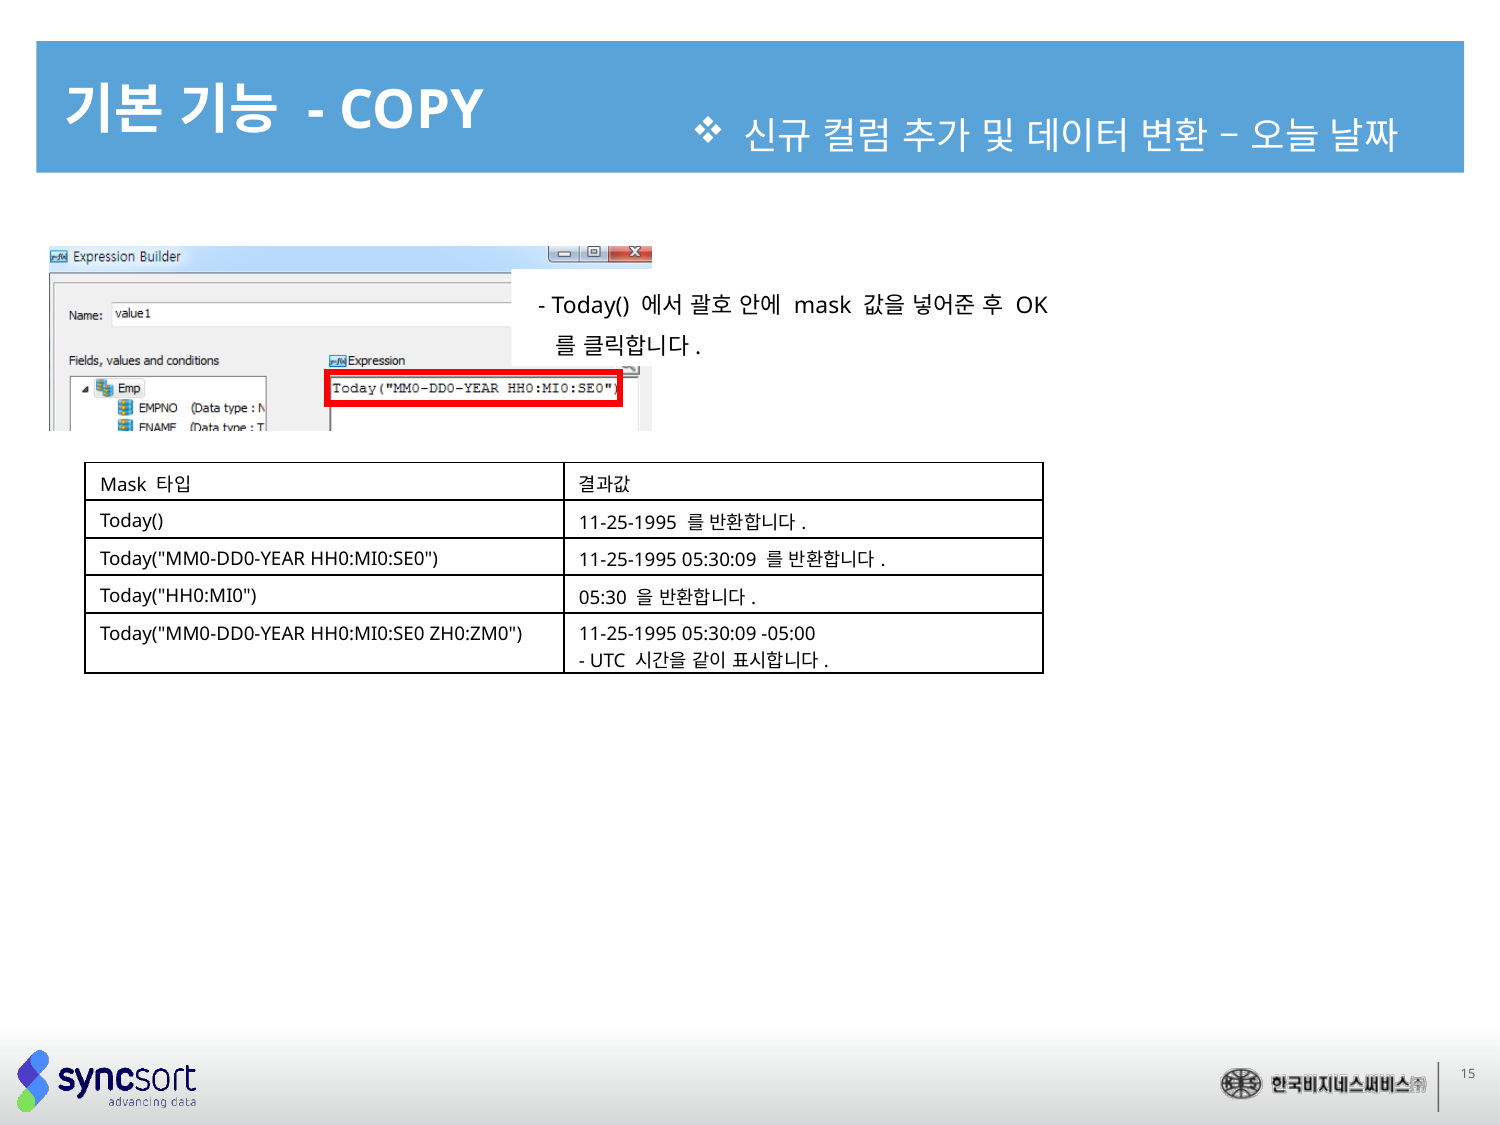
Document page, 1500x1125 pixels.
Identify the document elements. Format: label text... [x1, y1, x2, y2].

table_cell Today() [86, 501, 563, 537]
table_cell Today("MM0-DD0-YEAR HH0:MI0:SE0") [86, 539, 563, 574]
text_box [49, 246, 652, 431]
table_header Mask 타입 [86, 463, 563, 499]
table_header 결과값 [565, 463, 1042, 499]
table_cell 11-25-1995 05:30:09 -05:00 - UTC 시간을 같이 표시합니다. [565, 614, 1042, 672]
table_cell 05:30 을 반환합니다. [565, 576, 1042, 612]
text_box 기본 기능 - COPY [49, 47, 1453, 166]
table_cell 11-25-1995 05:30:09 를 반환합니다. [565, 539, 1042, 574]
text_box 신규 컬럼 추가 및 데이터 변환 – 오늘 날짜 추가 [676, 82, 1475, 232]
text_box - Today() 에서 괄호 안에 mask 값을 넣어준 후 OK 를 클릭합니다. [652, 269, 1082, 367]
table_cell 11-25-1995 를 반환합니다. [565, 501, 1042, 537]
picture [0, 1024, 1500, 1125]
table_cell Today("HH0:MI0") [86, 576, 563, 612]
table_cell Today("MM0-DD0-YEAR HH0:MI0:SE0 ZH0:ZM0") [86, 614, 563, 672]
